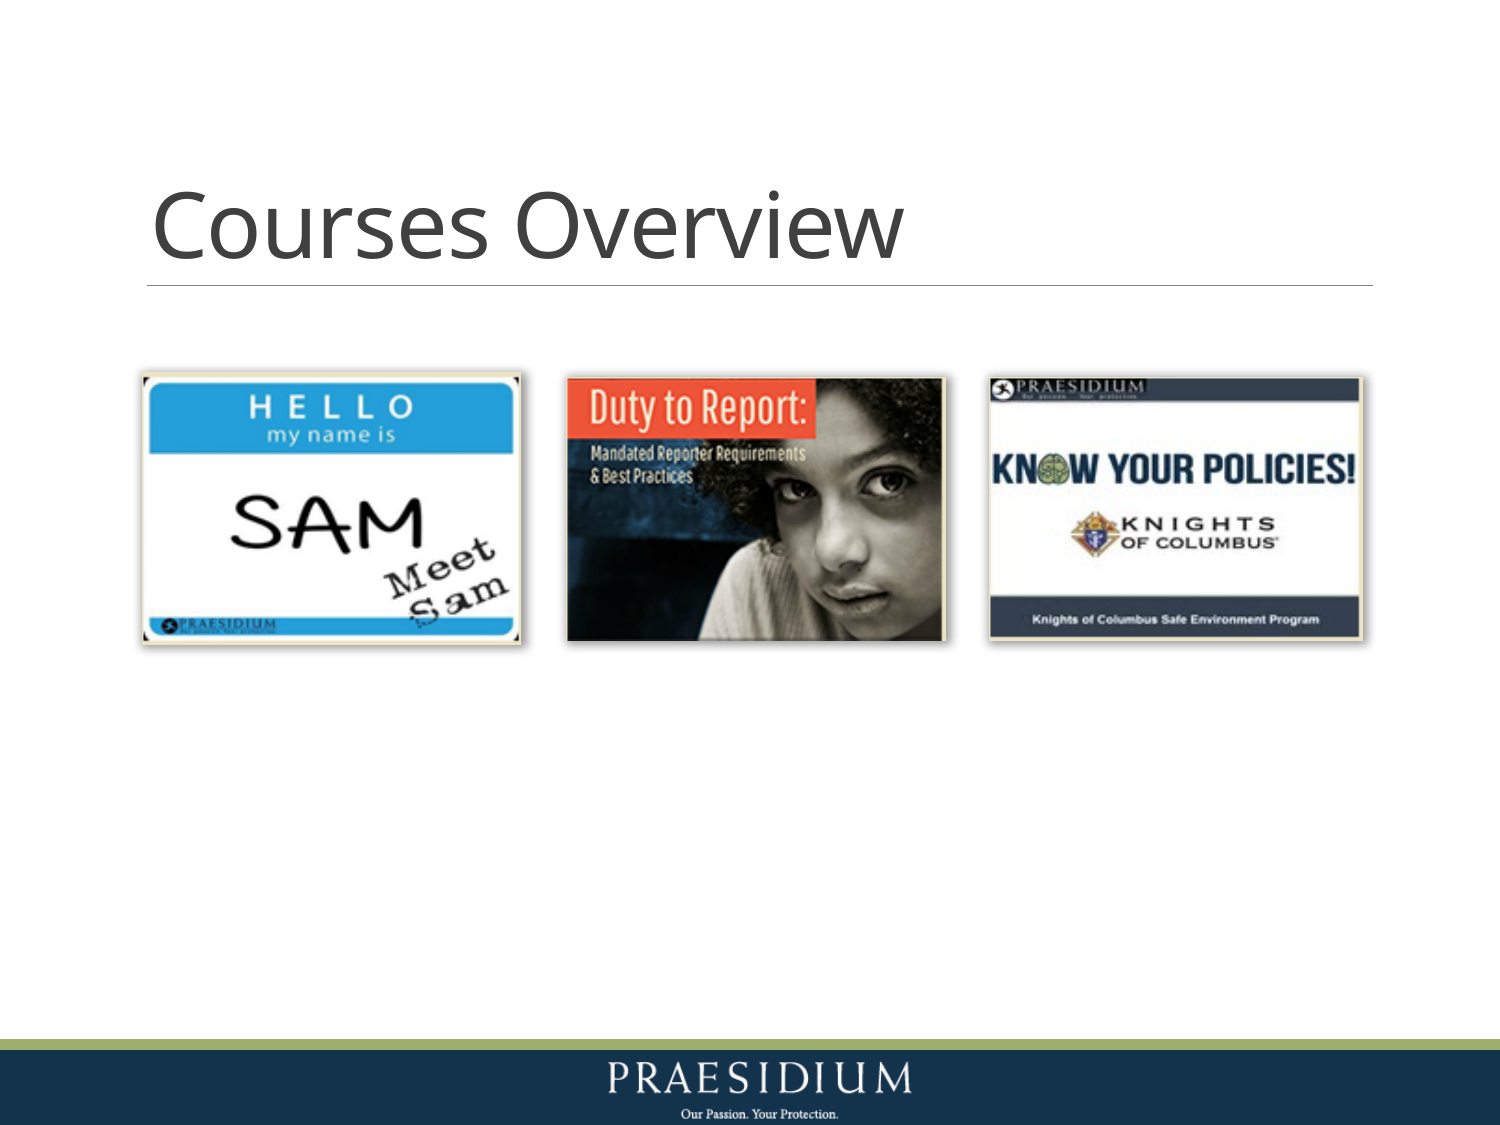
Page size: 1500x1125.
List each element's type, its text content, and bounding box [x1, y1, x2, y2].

picture [566, 376, 946, 641]
picture [141, 372, 522, 646]
picture [608, 1061, 912, 1119]
picture [988, 376, 1364, 641]
title Courses Overview [135, 47, 1373, 285]
